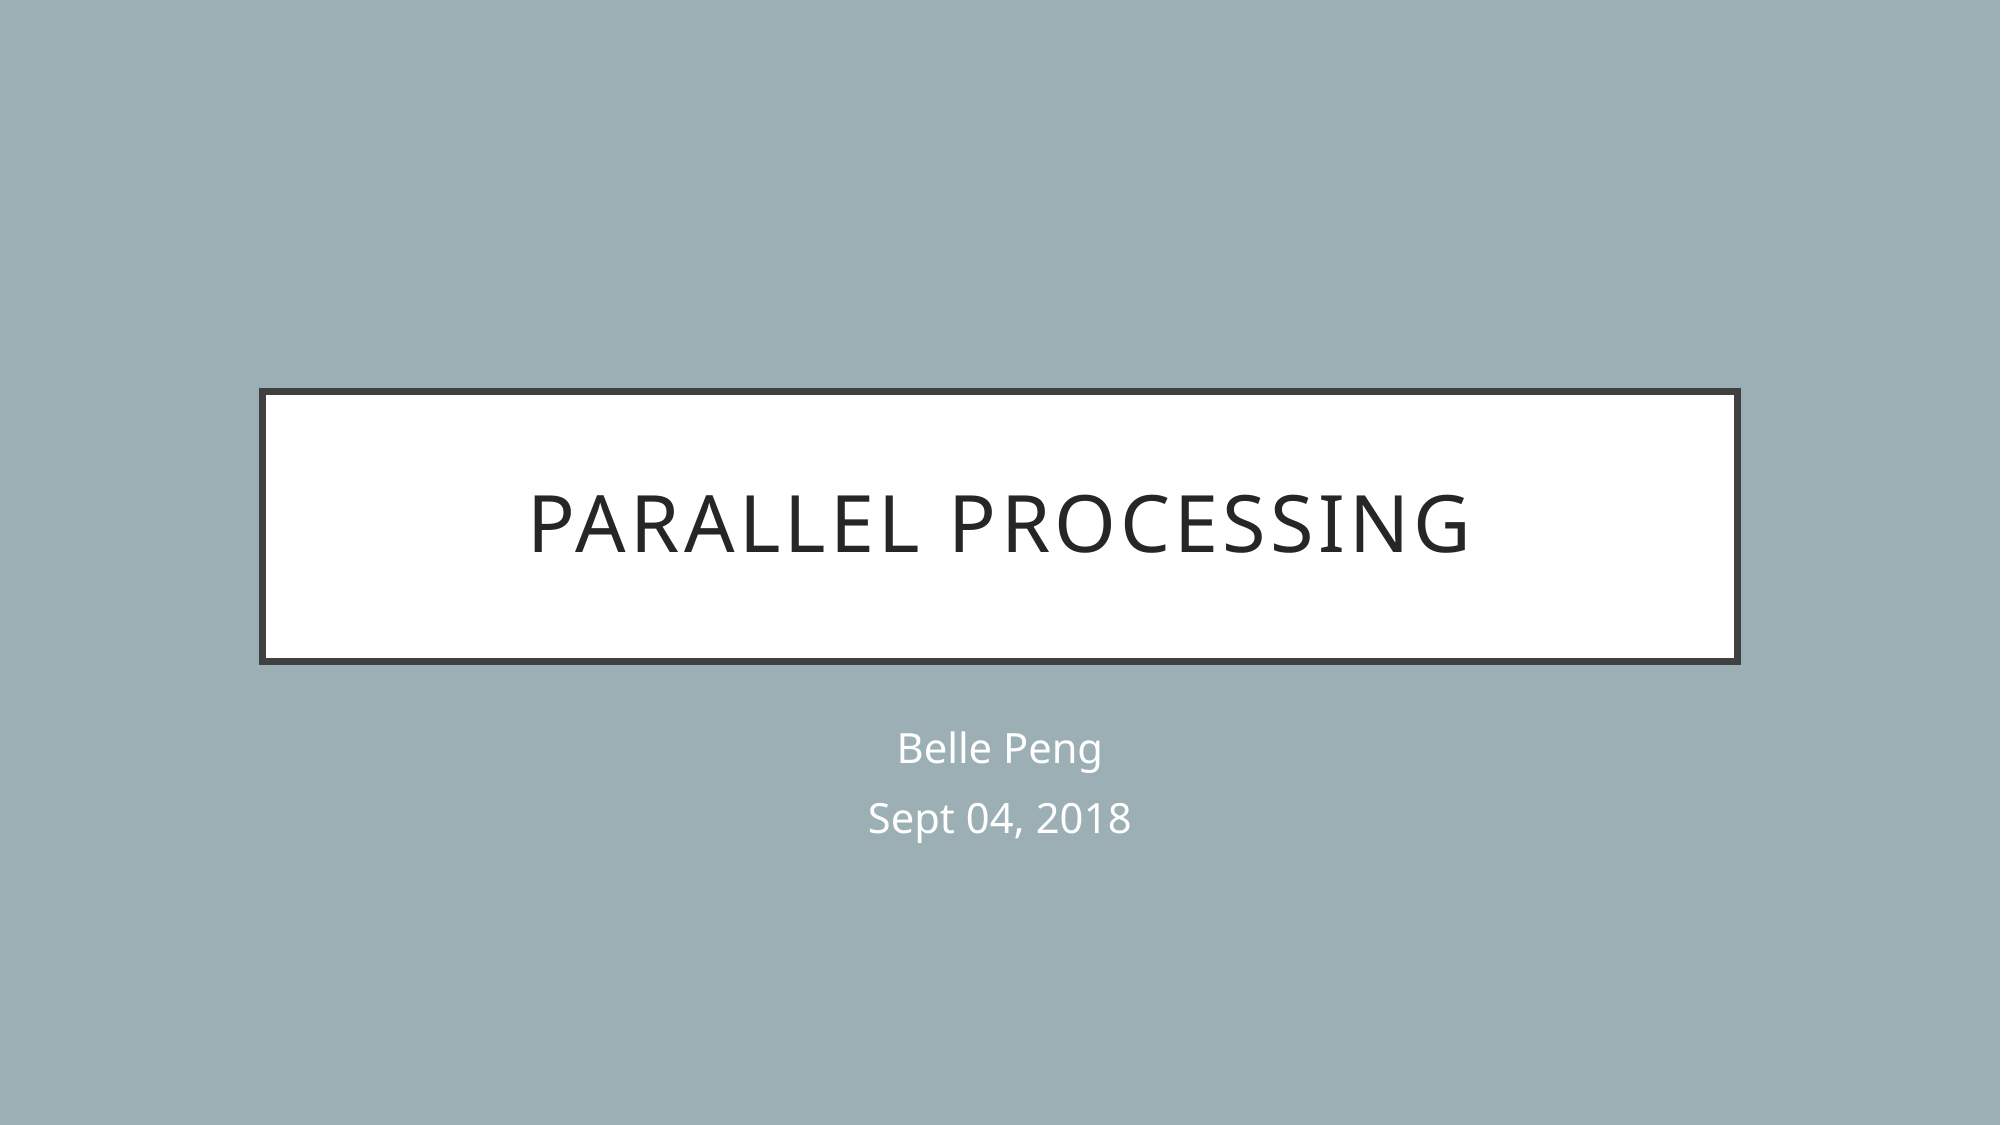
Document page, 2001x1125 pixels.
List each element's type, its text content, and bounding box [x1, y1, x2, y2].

subtitle Belle Peng Sept 04, 2018 [442, 713, 1558, 918]
title Parallel Processing [259, 388, 1741, 665]
